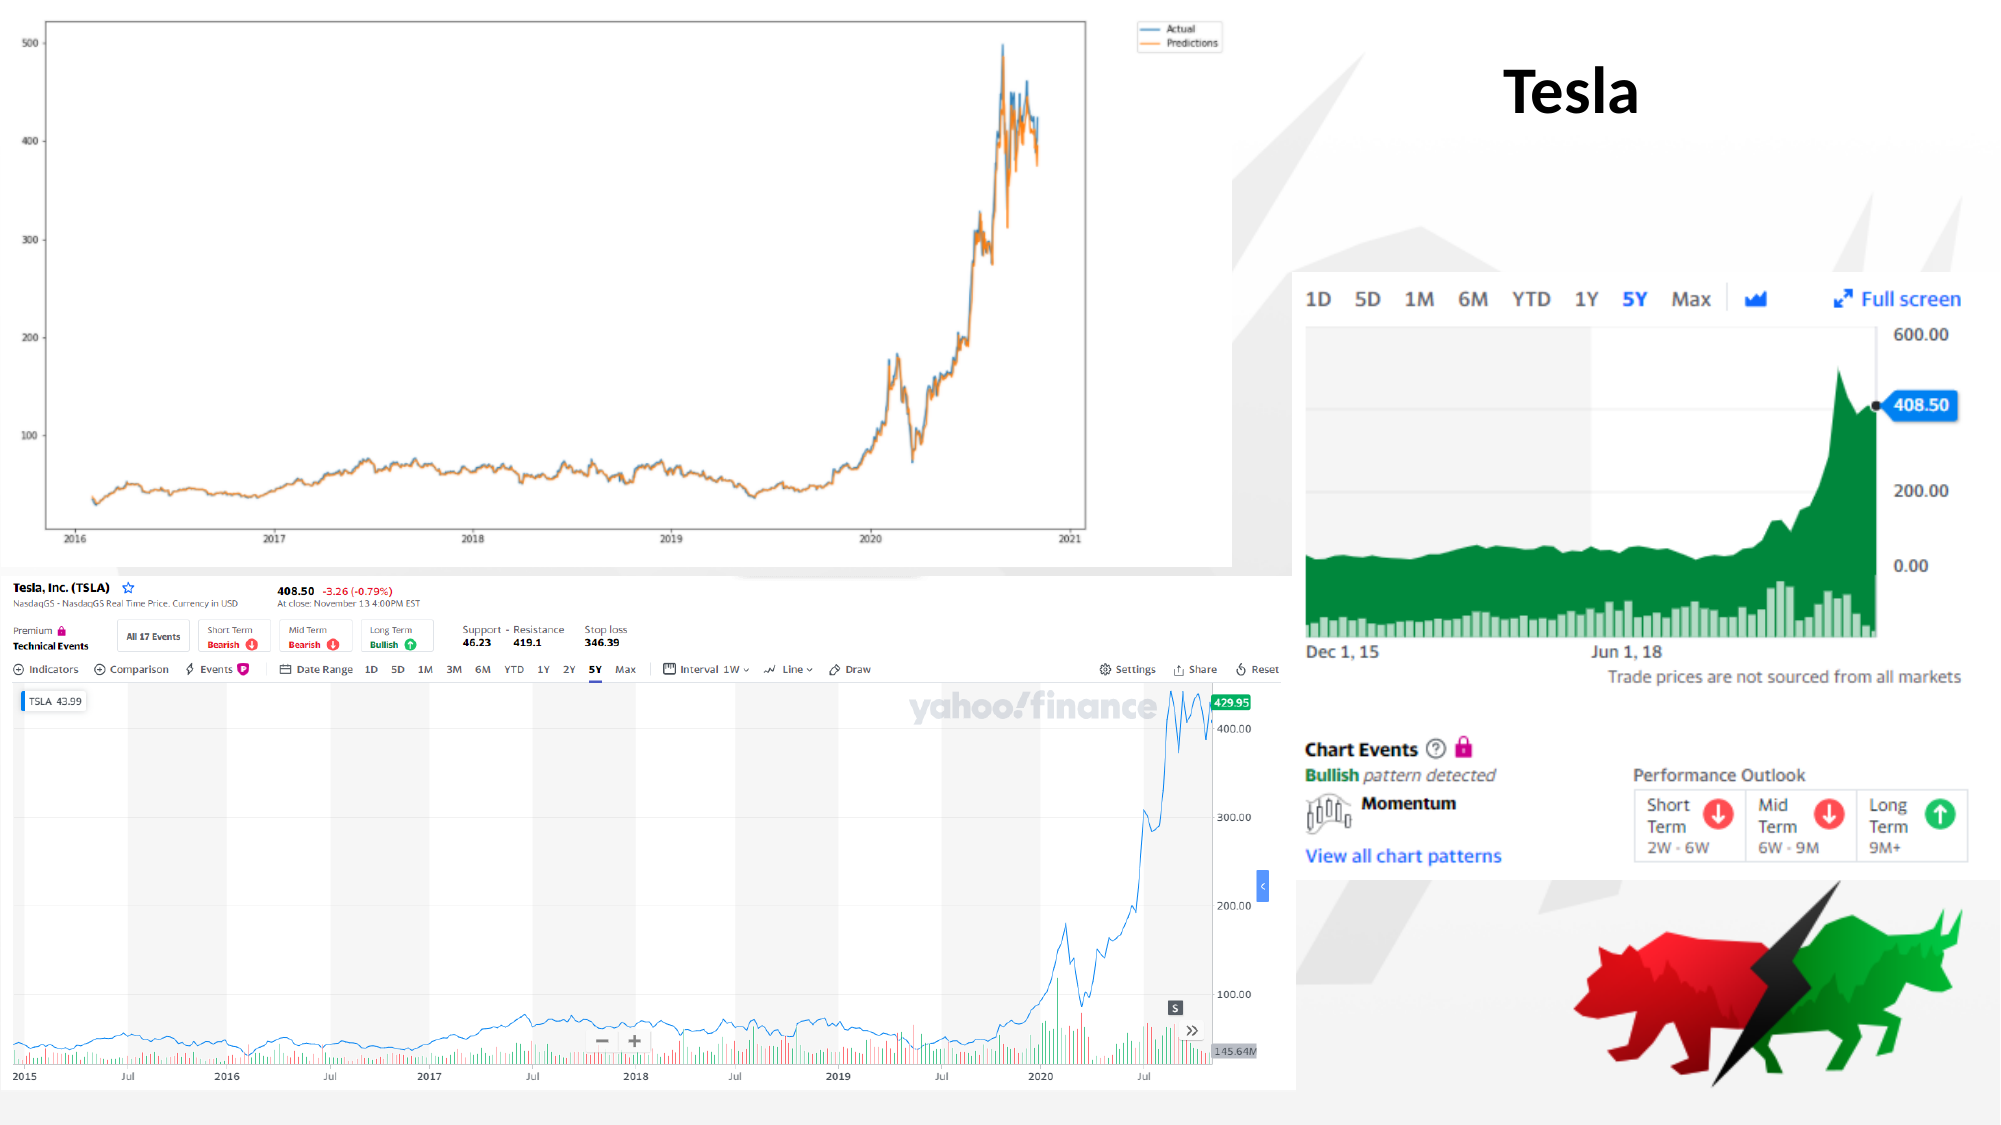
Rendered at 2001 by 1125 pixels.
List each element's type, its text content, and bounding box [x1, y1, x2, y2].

text_box Tesla [1488, 39, 1673, 135]
picture [0, 0, 2001, 1125]
